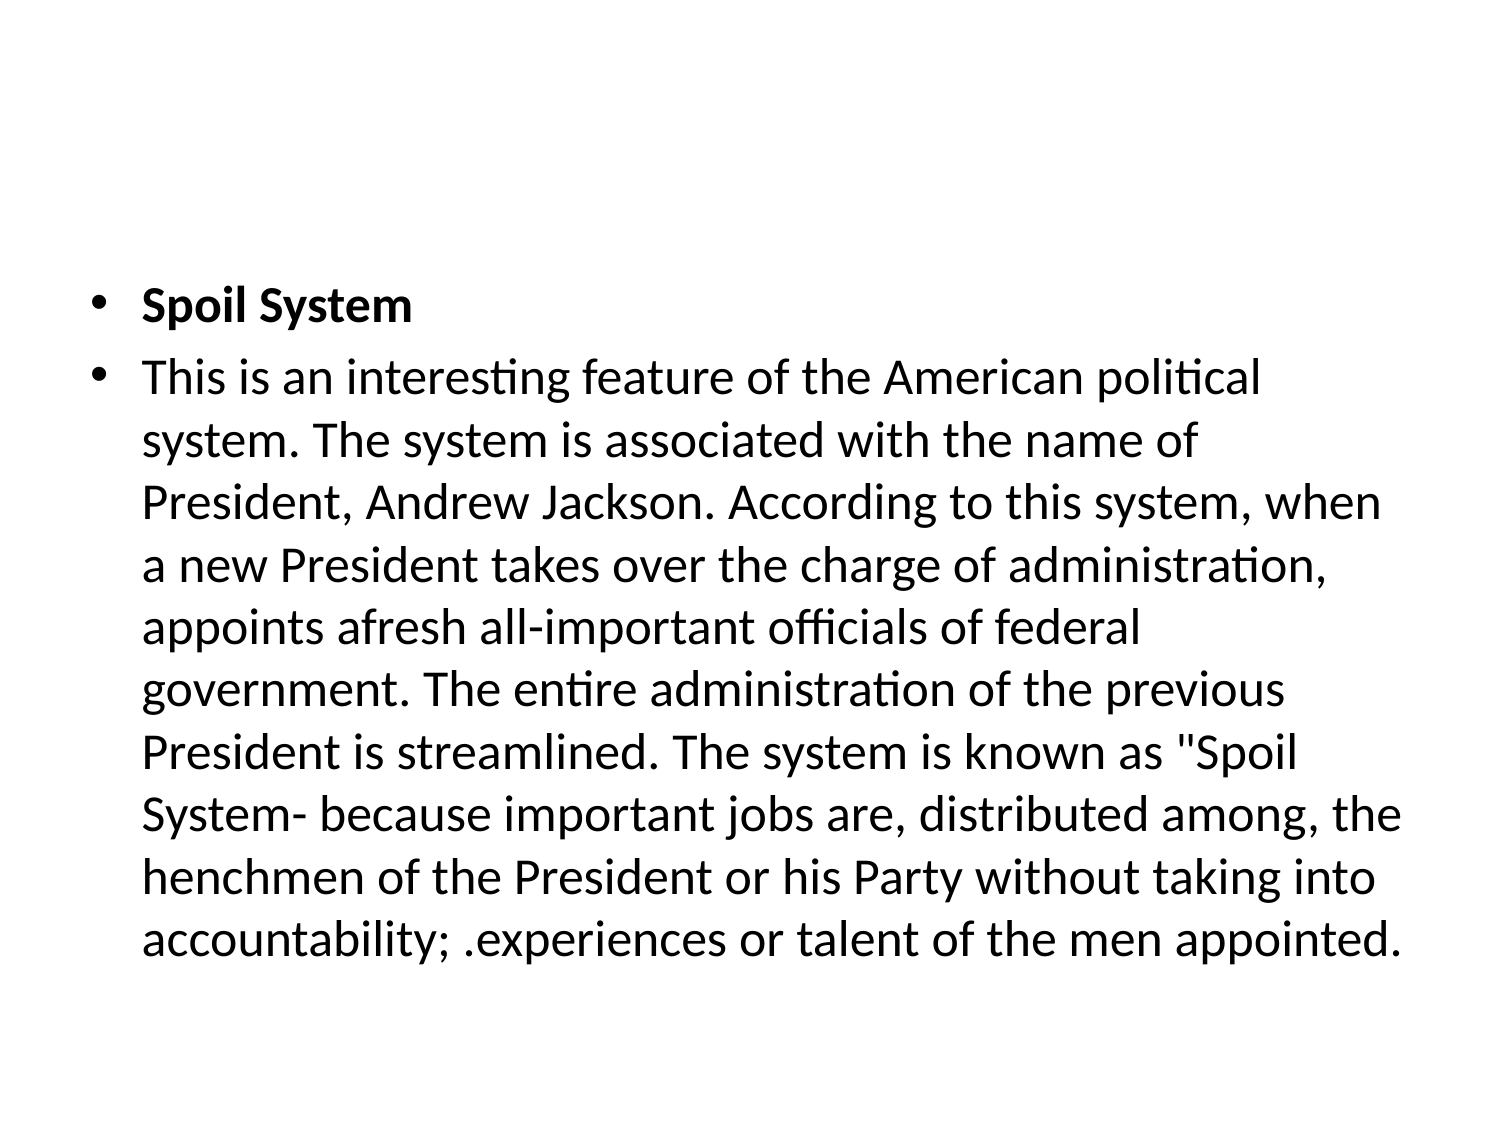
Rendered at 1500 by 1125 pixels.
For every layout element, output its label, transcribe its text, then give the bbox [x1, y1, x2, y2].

list Spoil System This is an interesting feature of the American political system. The system is associated with the name of President, Andrew Jackson. According to this system, when a new President takes over the charge of administration, appoints afresh all-important officials of federal government. The entire administration of the previous President is streamlined. The system is known as "Spoil System- because important jobs are, distributed among, the henchmen of the President or his Party without taking into accountability; .experiences or talent of the men appointed. [75, 262, 1425, 1005]
